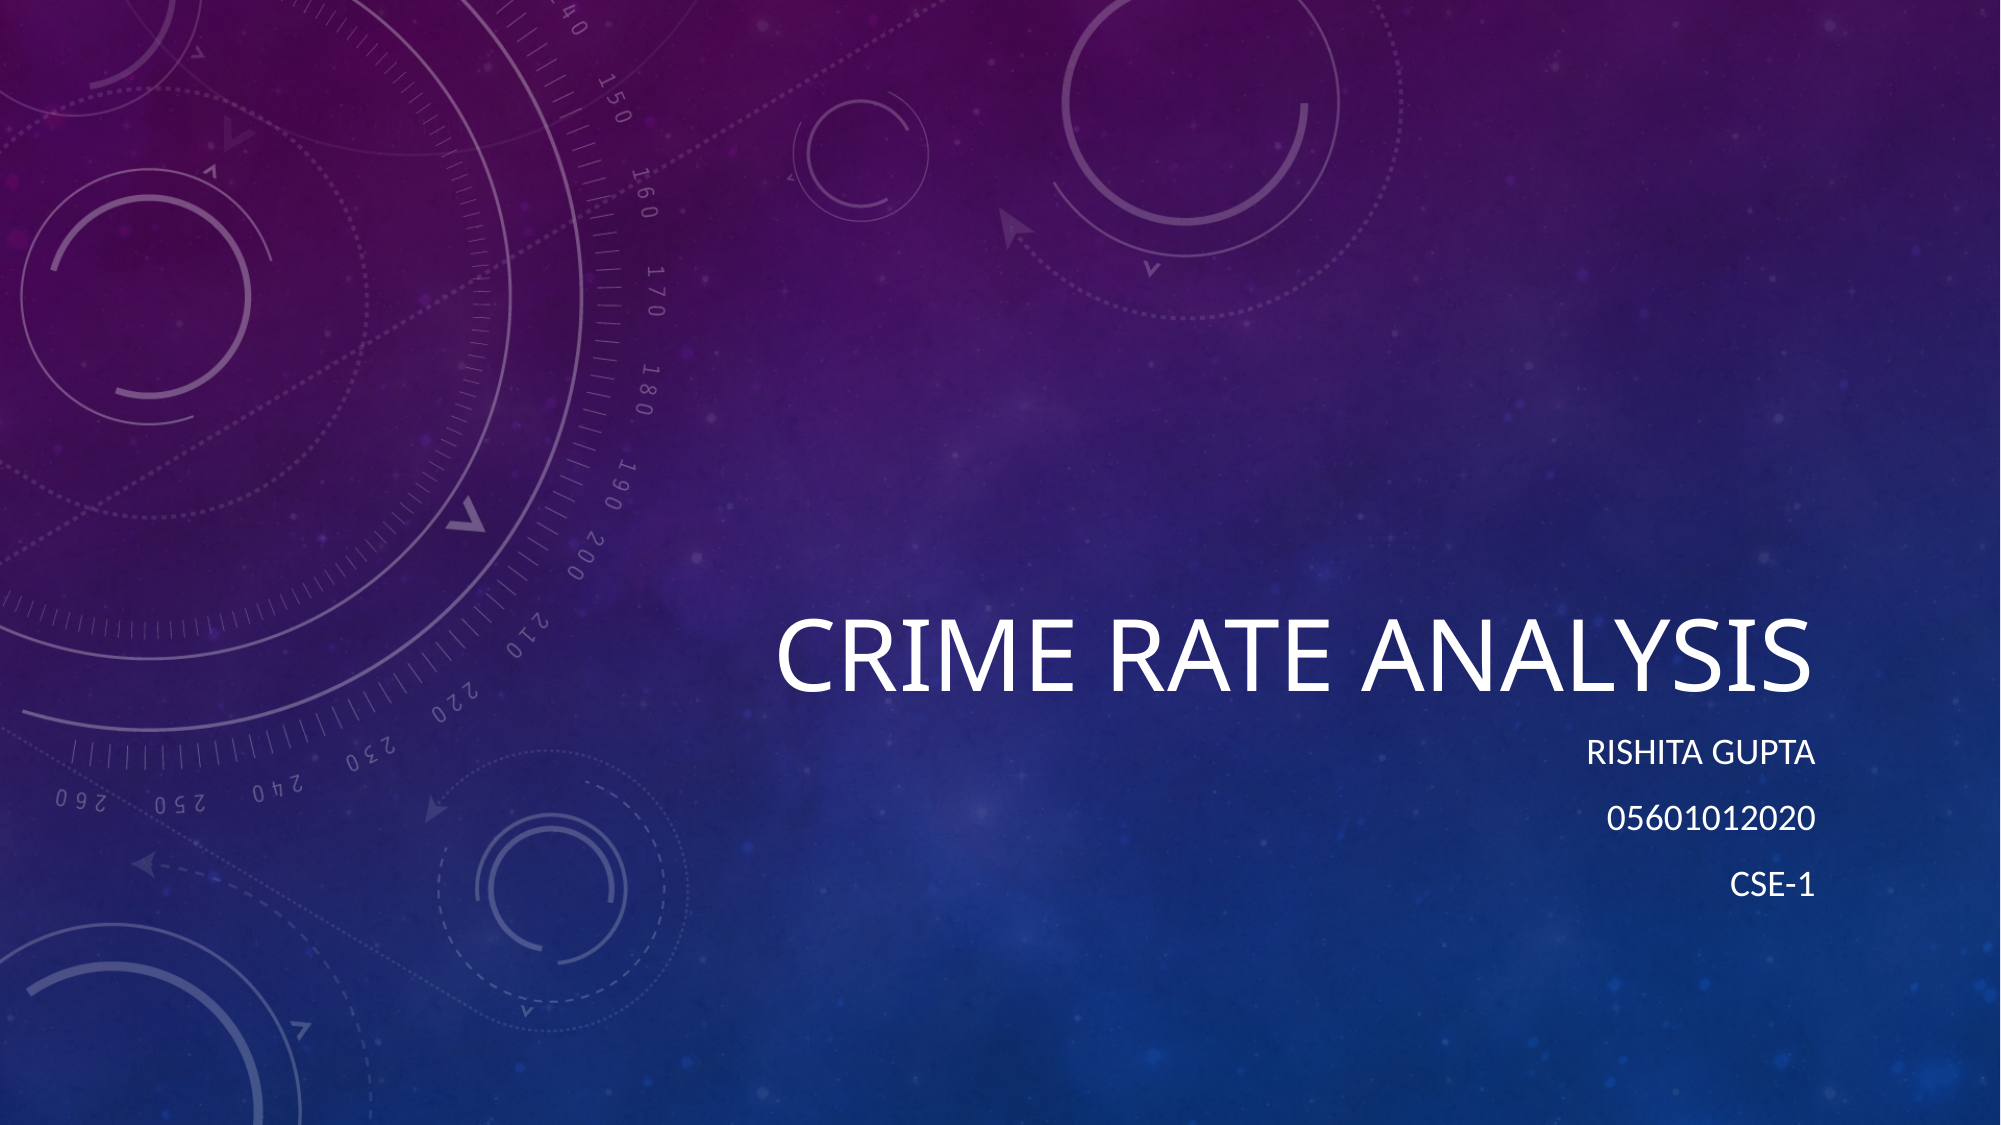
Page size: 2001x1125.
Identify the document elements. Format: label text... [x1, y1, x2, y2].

picture [0, 0, 2001, 1125]
subtitle Rishita Gupta 05601012020 Cse-1 [650, 719, 1831, 950]
title Crime rate Analysis [650, 322, 1831, 719]
